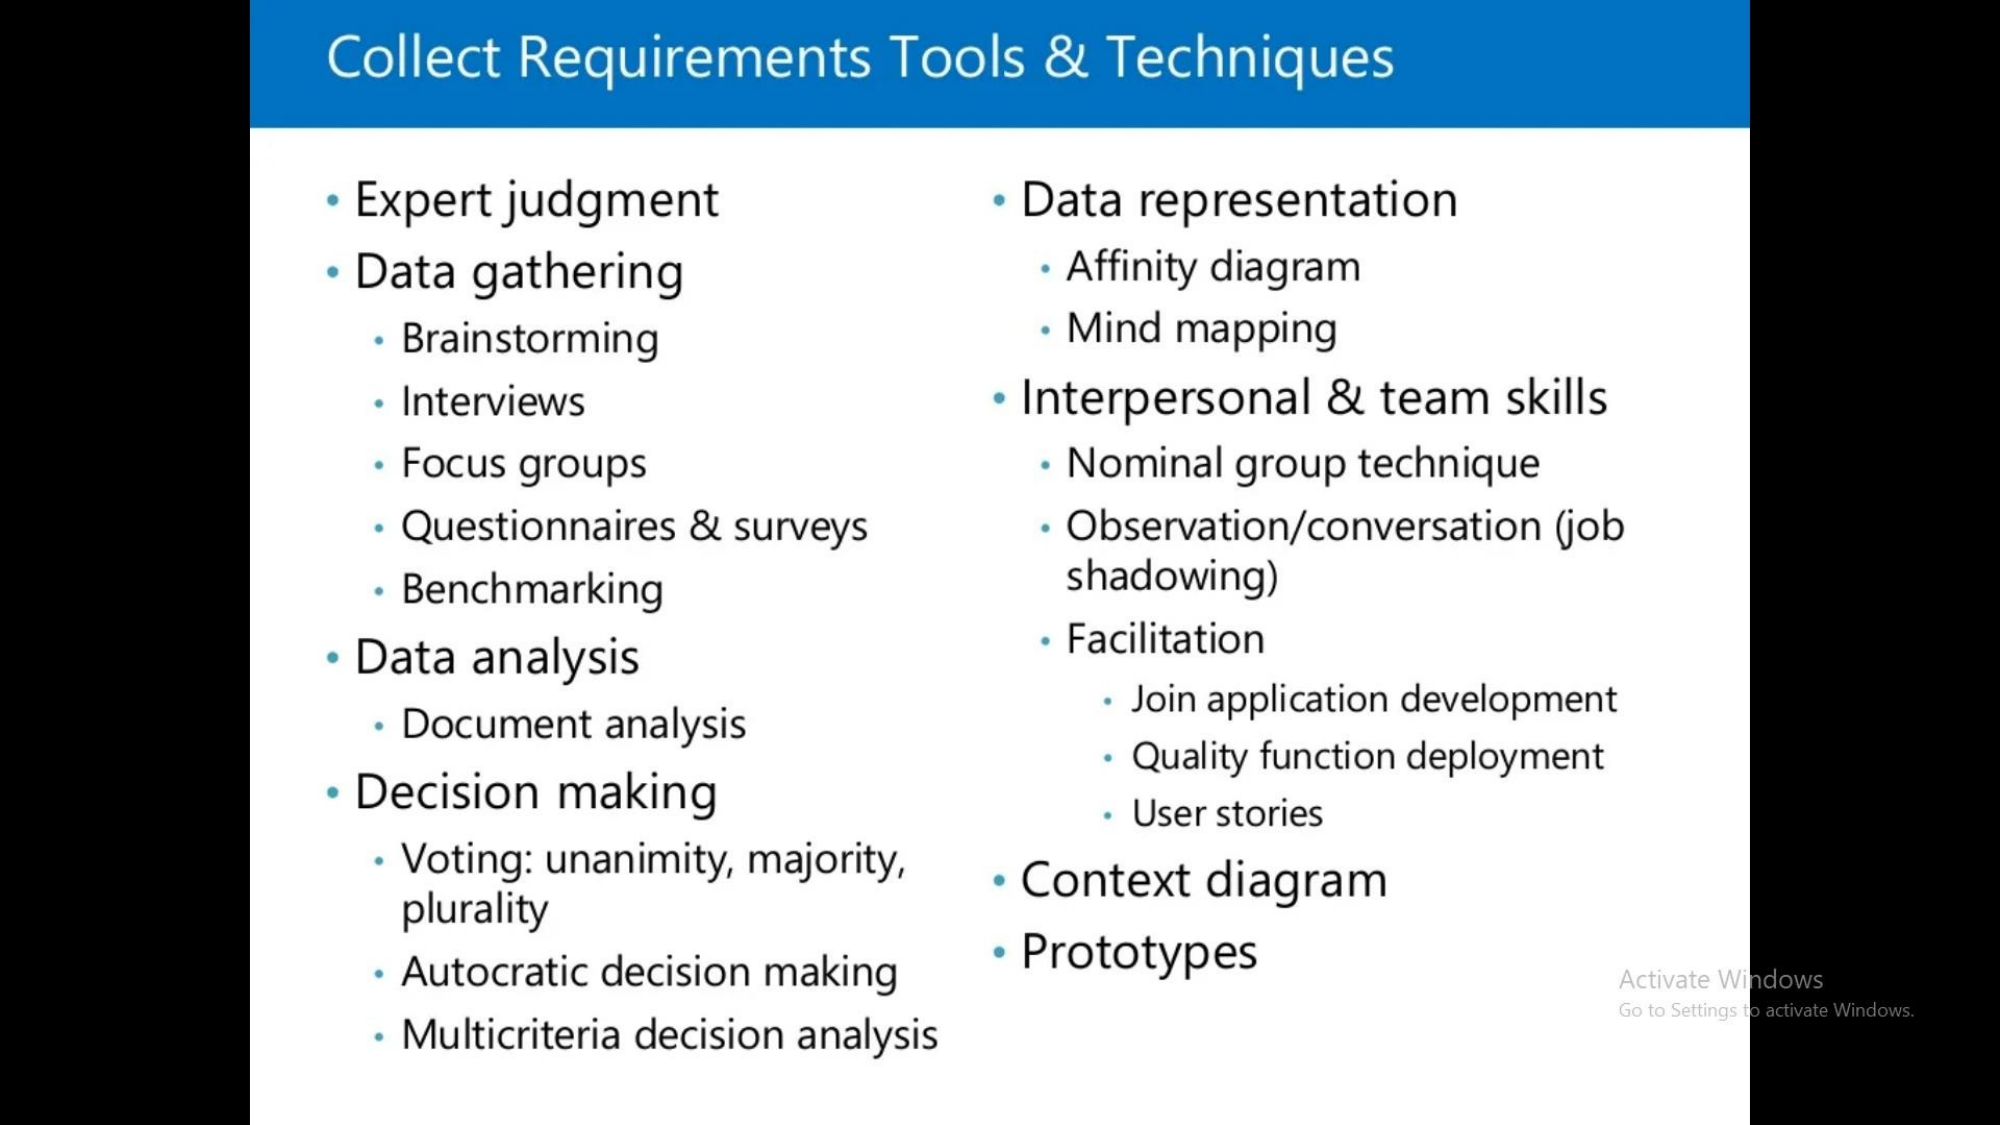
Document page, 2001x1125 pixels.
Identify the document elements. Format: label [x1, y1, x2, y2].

text_box [0, 0, 2000, 1125]
